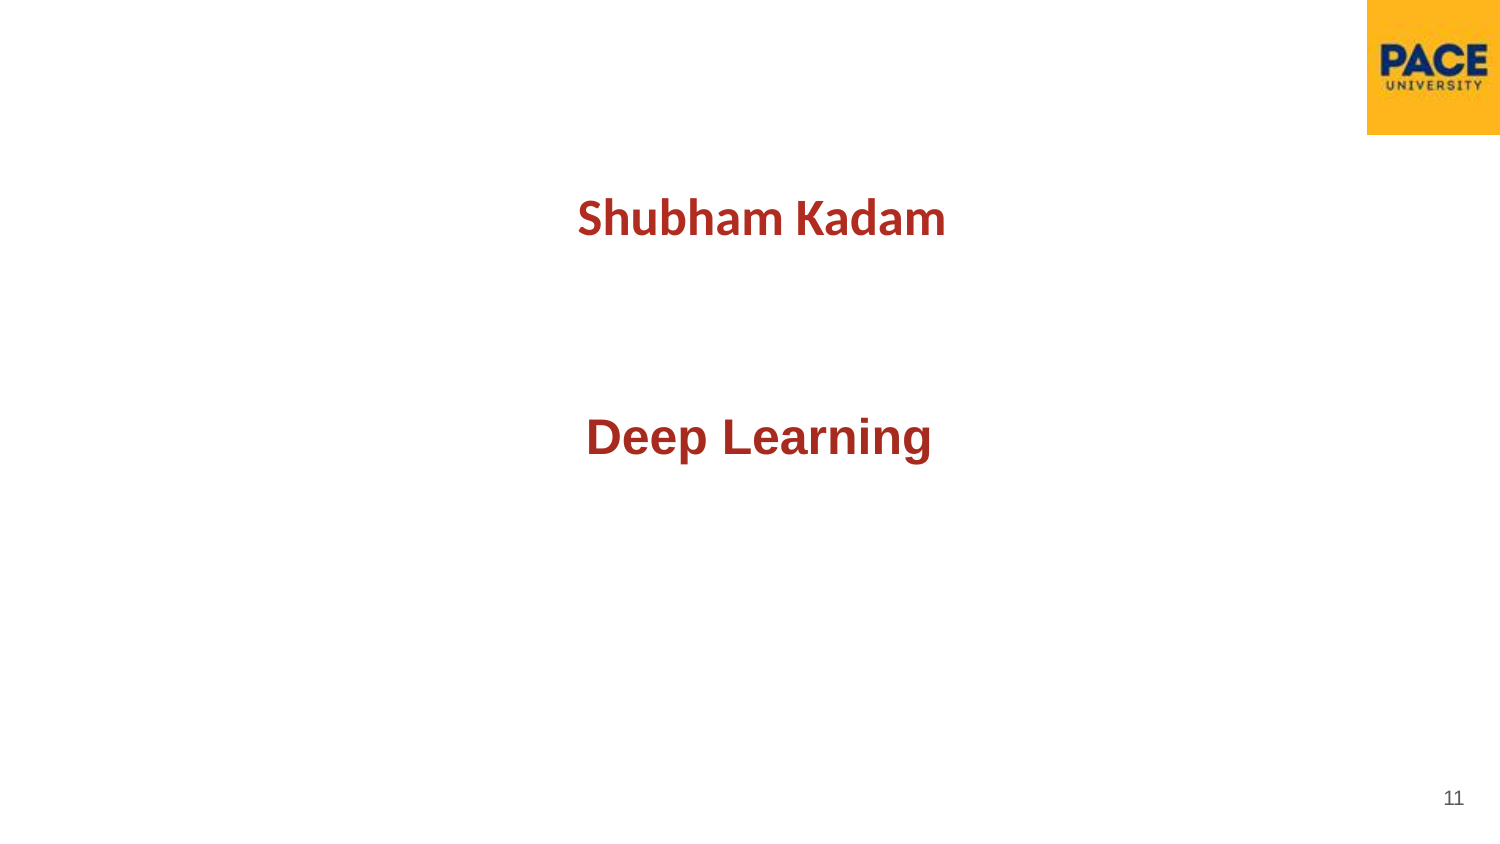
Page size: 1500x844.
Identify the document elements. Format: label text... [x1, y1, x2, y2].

text_box Deep Learning [434, 389, 1099, 480]
picture [1367, 0, 1500, 135]
title Shubham Kadam [63, 167, 1462, 262]
slide_number ‹#› [1389, 764, 1480, 830]
